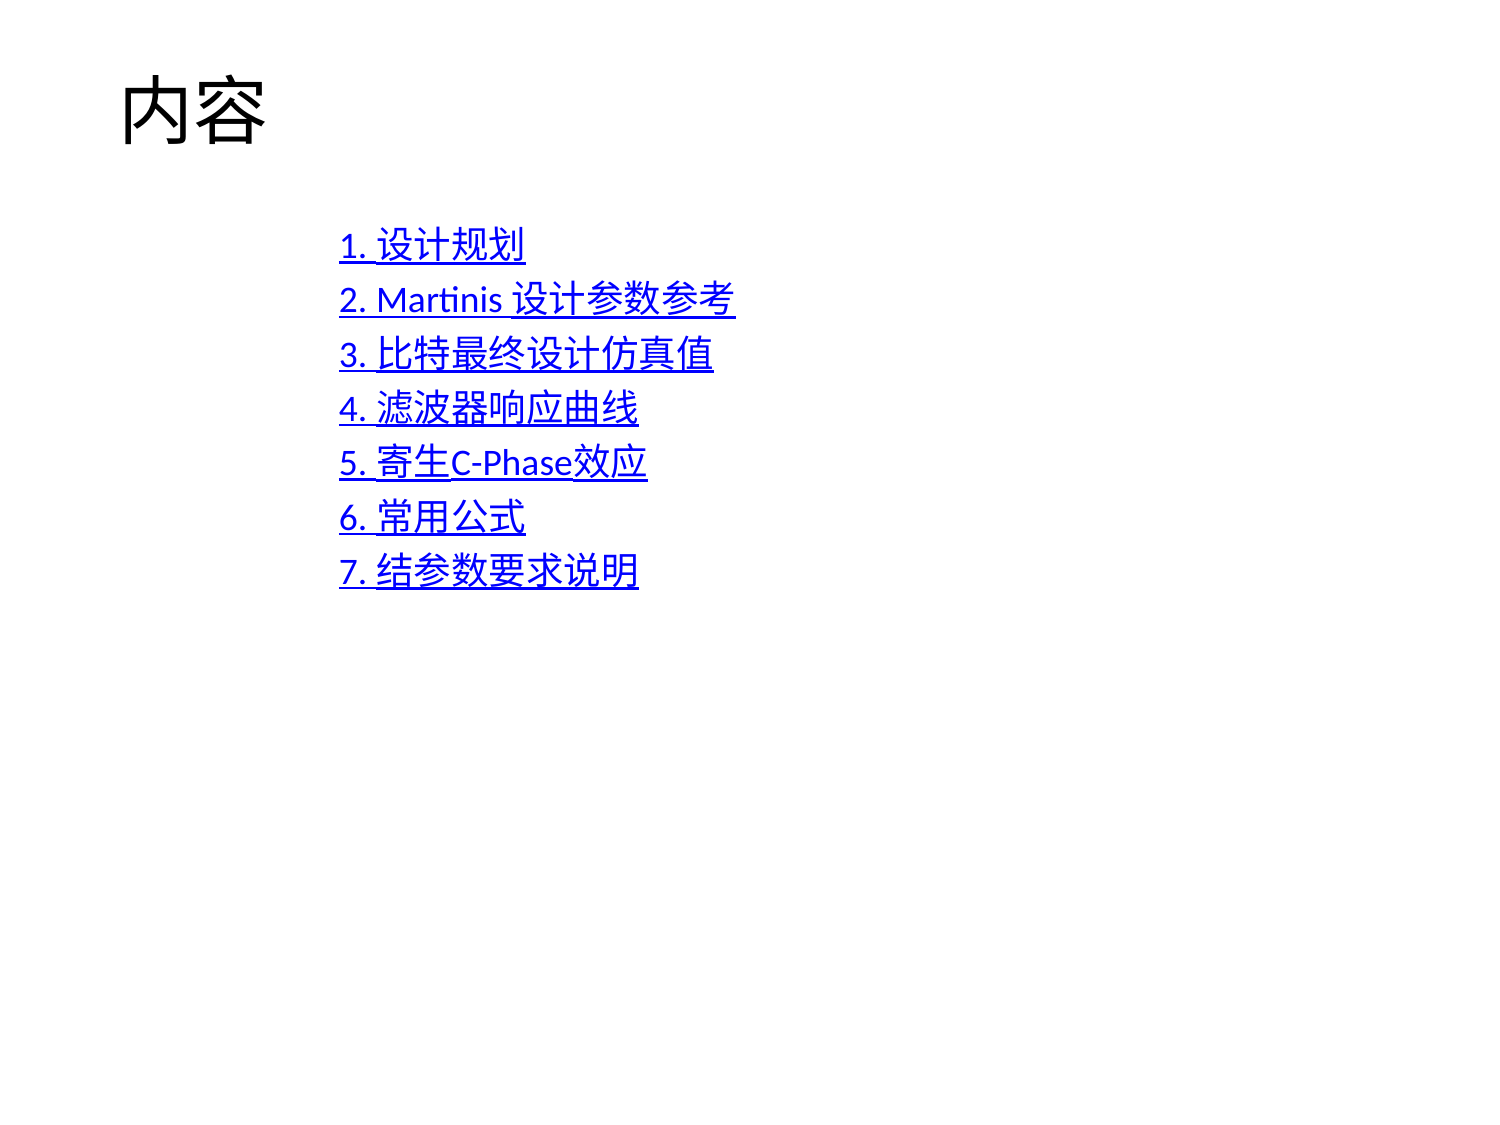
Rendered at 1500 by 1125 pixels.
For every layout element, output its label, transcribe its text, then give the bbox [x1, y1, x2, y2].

text_box 1. 设计规划 2. Martinis 设计参数参考 3. 比特最终设计仿真值 4. 滤波器响应曲线 5. 寄生C-Phase效应 6. 常用公式 7. 结参数要求说明 [324, 213, 752, 654]
text_box 内容 [103, 56, 283, 162]
